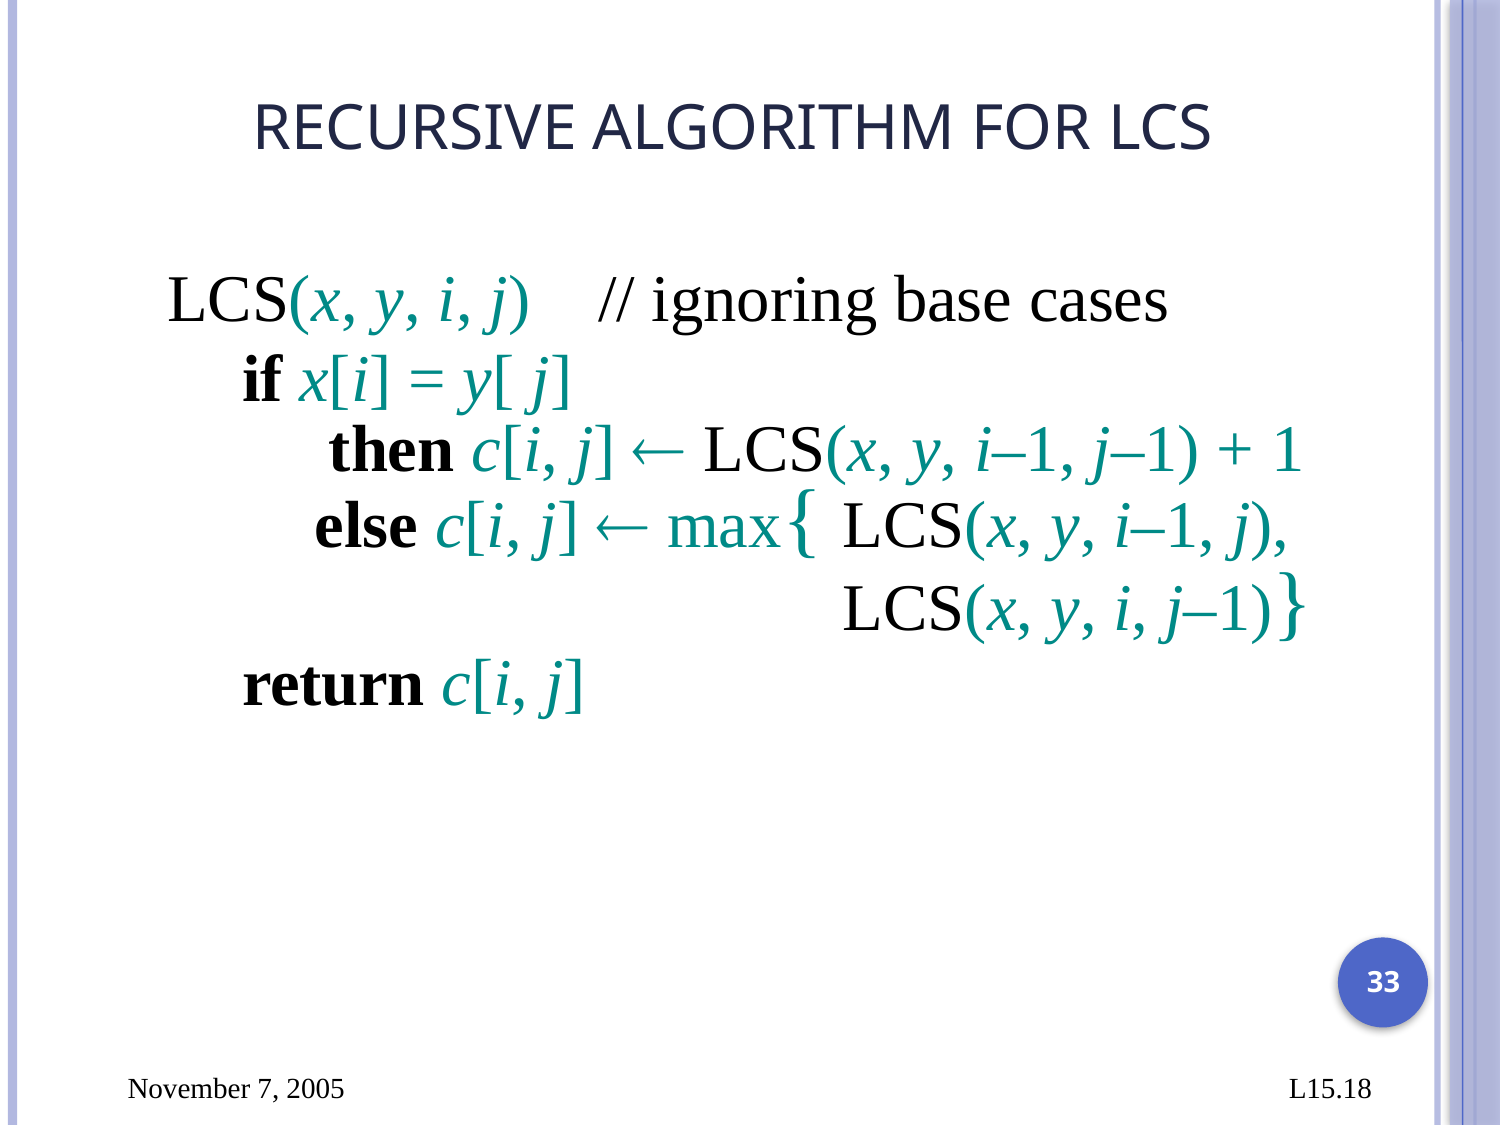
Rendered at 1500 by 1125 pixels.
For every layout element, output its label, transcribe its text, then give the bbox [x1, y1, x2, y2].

text_box L15.18 [1286, 1070, 1379, 1104]
text_box November 7, 2005 [125, 1070, 348, 1104]
text_box LCS(x, y, i, j) // ignoring base cases if x[i] = y[ j] then c[i, j]  LCS(x, y, i–1, j–1) + 1 else c[i, j]  max{ LCS(x, y, i–1, j), LCS(x, y, i, j–1)} return c[i, j] [164, 253, 1314, 719]
slide_number 33 [1333, 940, 1434, 1027]
title Recursive algorithm for LCS [250, 0, 1392, 162]
